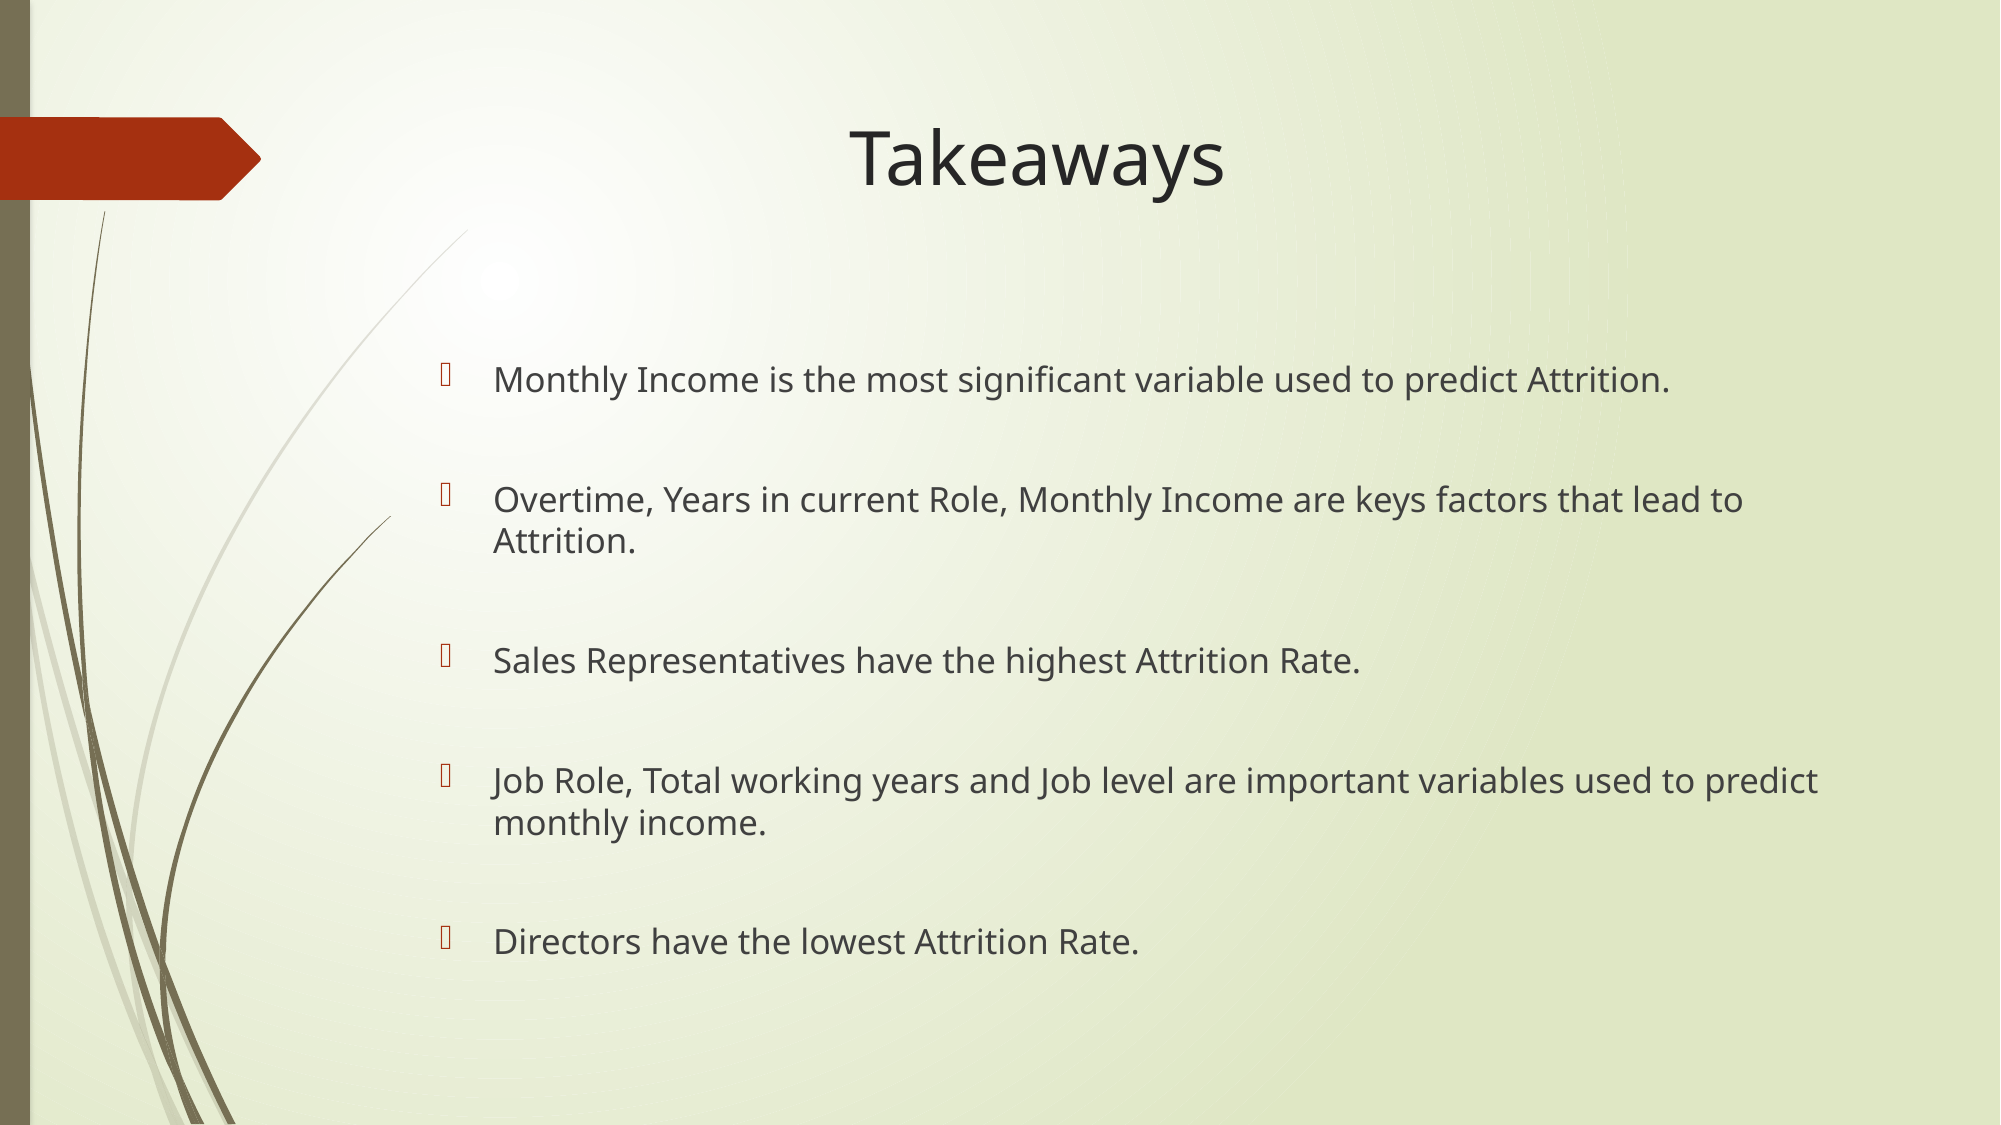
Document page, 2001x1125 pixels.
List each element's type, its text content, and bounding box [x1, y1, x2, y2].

title Takeaways [425, 102, 1888, 277]
list Monthly Income is the most significant variable used to predict Attrition. Overtime, Years in current Role, Monthly Income are keys factors that lead to Attrition. Sales Representatives have the highest Attrition Rate. Job Role, Total working years and Job level are important variables used to predict monthly income. Directors have the lowest Attrition Rate. [424, 350, 1888, 970]
